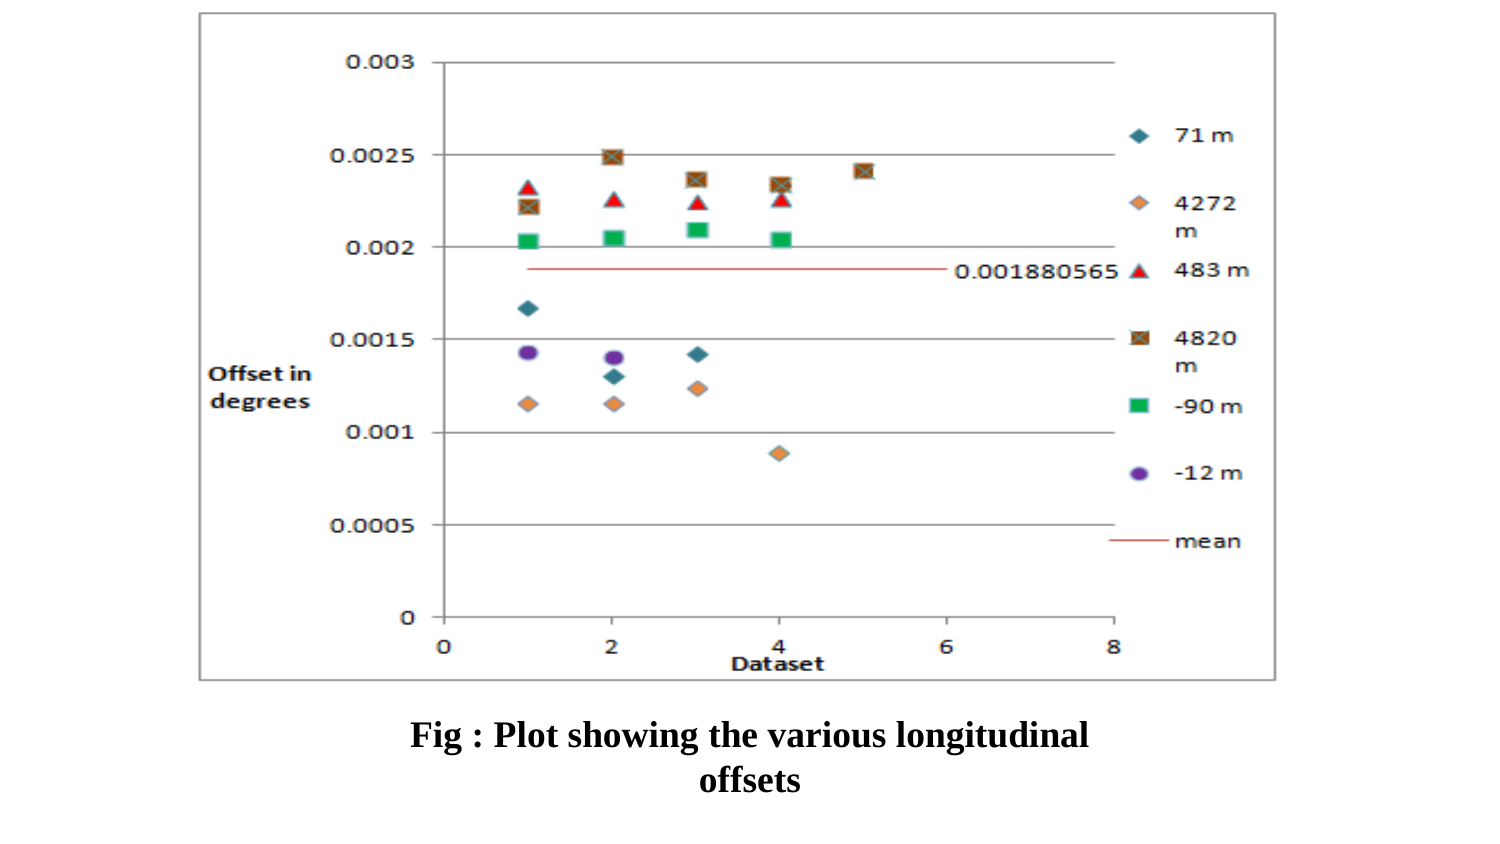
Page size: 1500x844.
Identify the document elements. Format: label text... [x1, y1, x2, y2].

picture [196, 10, 1279, 684]
text_box Fig : Plot showing the various longitudinal offsets [357, 691, 1143, 826]
